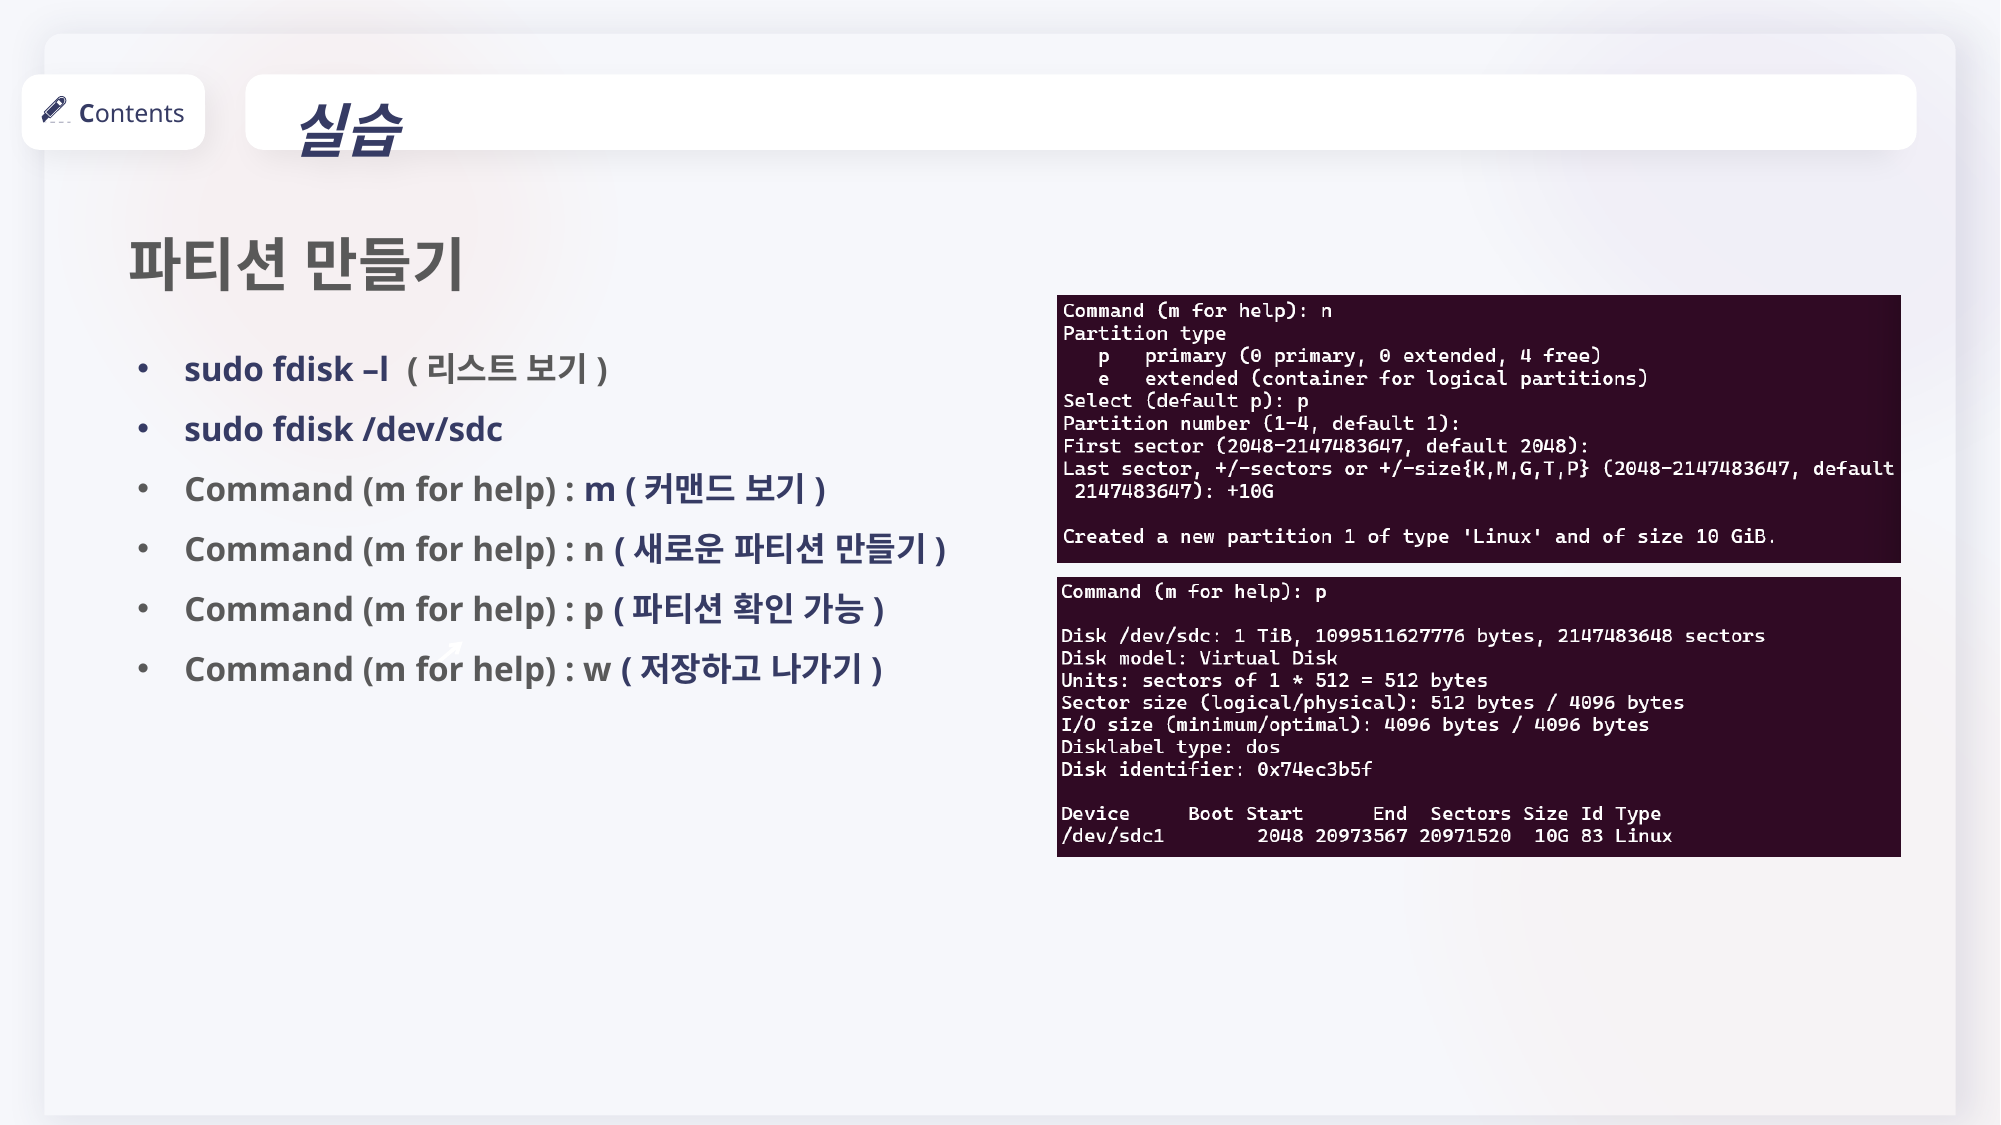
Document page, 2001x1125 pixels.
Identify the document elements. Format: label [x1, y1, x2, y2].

text_box [430, 641, 463, 670]
text_box [0, 0, 2000, 1125]
picture [1057, 295, 1901, 563]
picture [1057, 577, 1901, 857]
